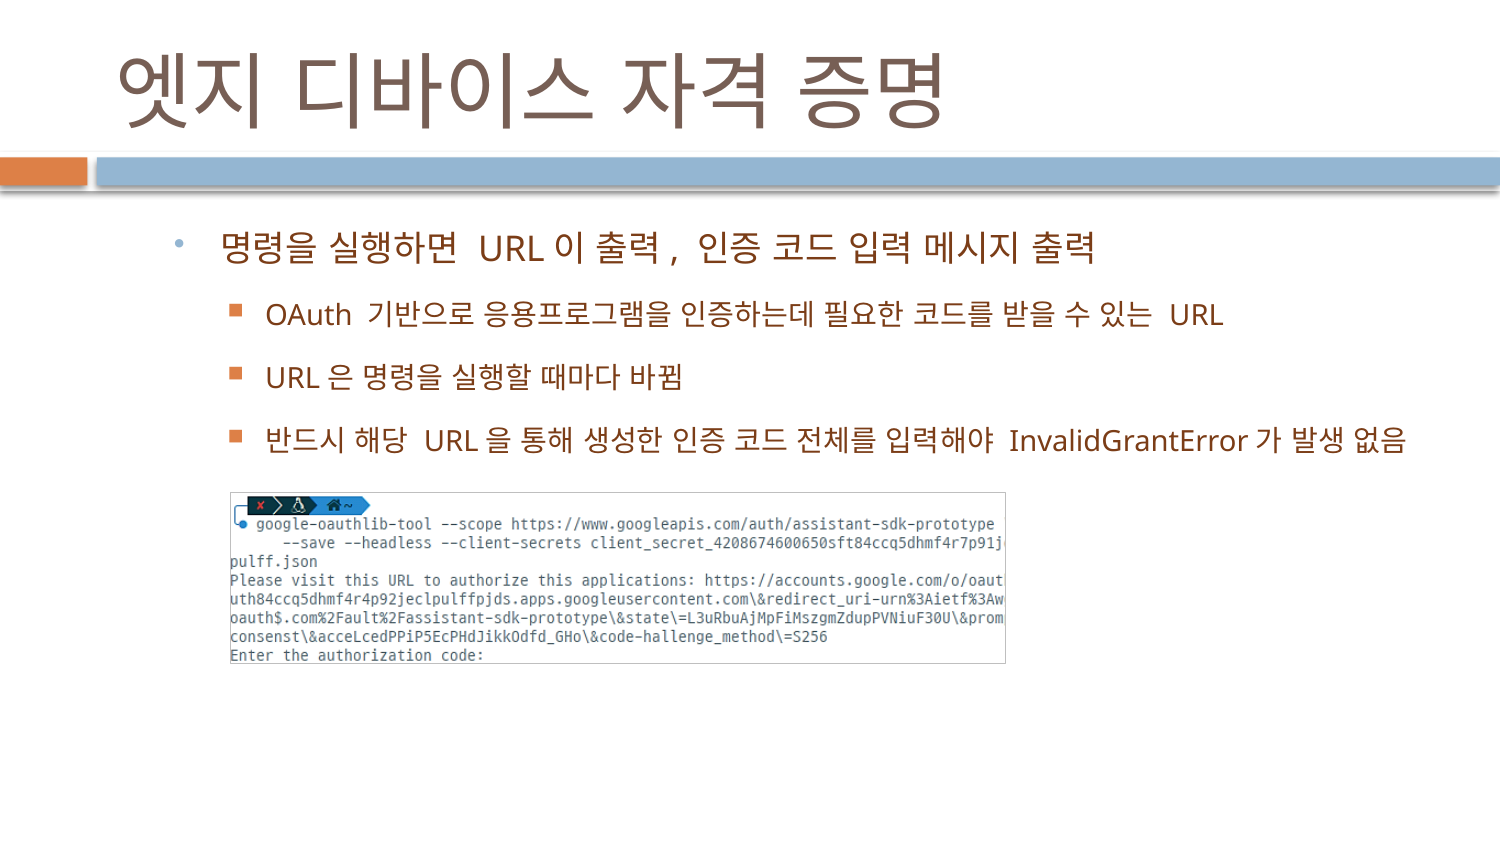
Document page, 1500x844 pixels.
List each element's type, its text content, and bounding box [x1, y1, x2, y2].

list 명령을 실행하면 URL이 출력, 인증 코드 입력 메시지 출력 OAuth 기반으로 응용프로그램을 인증하는데 필요한 코드를 받을 수 있는 URL URL은 명령을 실행할 때마다 바뀜 반드시 해당 URL을 통해 생성한 인증 코드 전체를 입력해야 InvalidGrantError가 발생 없음 [100, 196, 1471, 750]
title 엣지 디바이스 자격 증명 [100, 28, 1471, 150]
picture [229, 492, 1006, 664]
